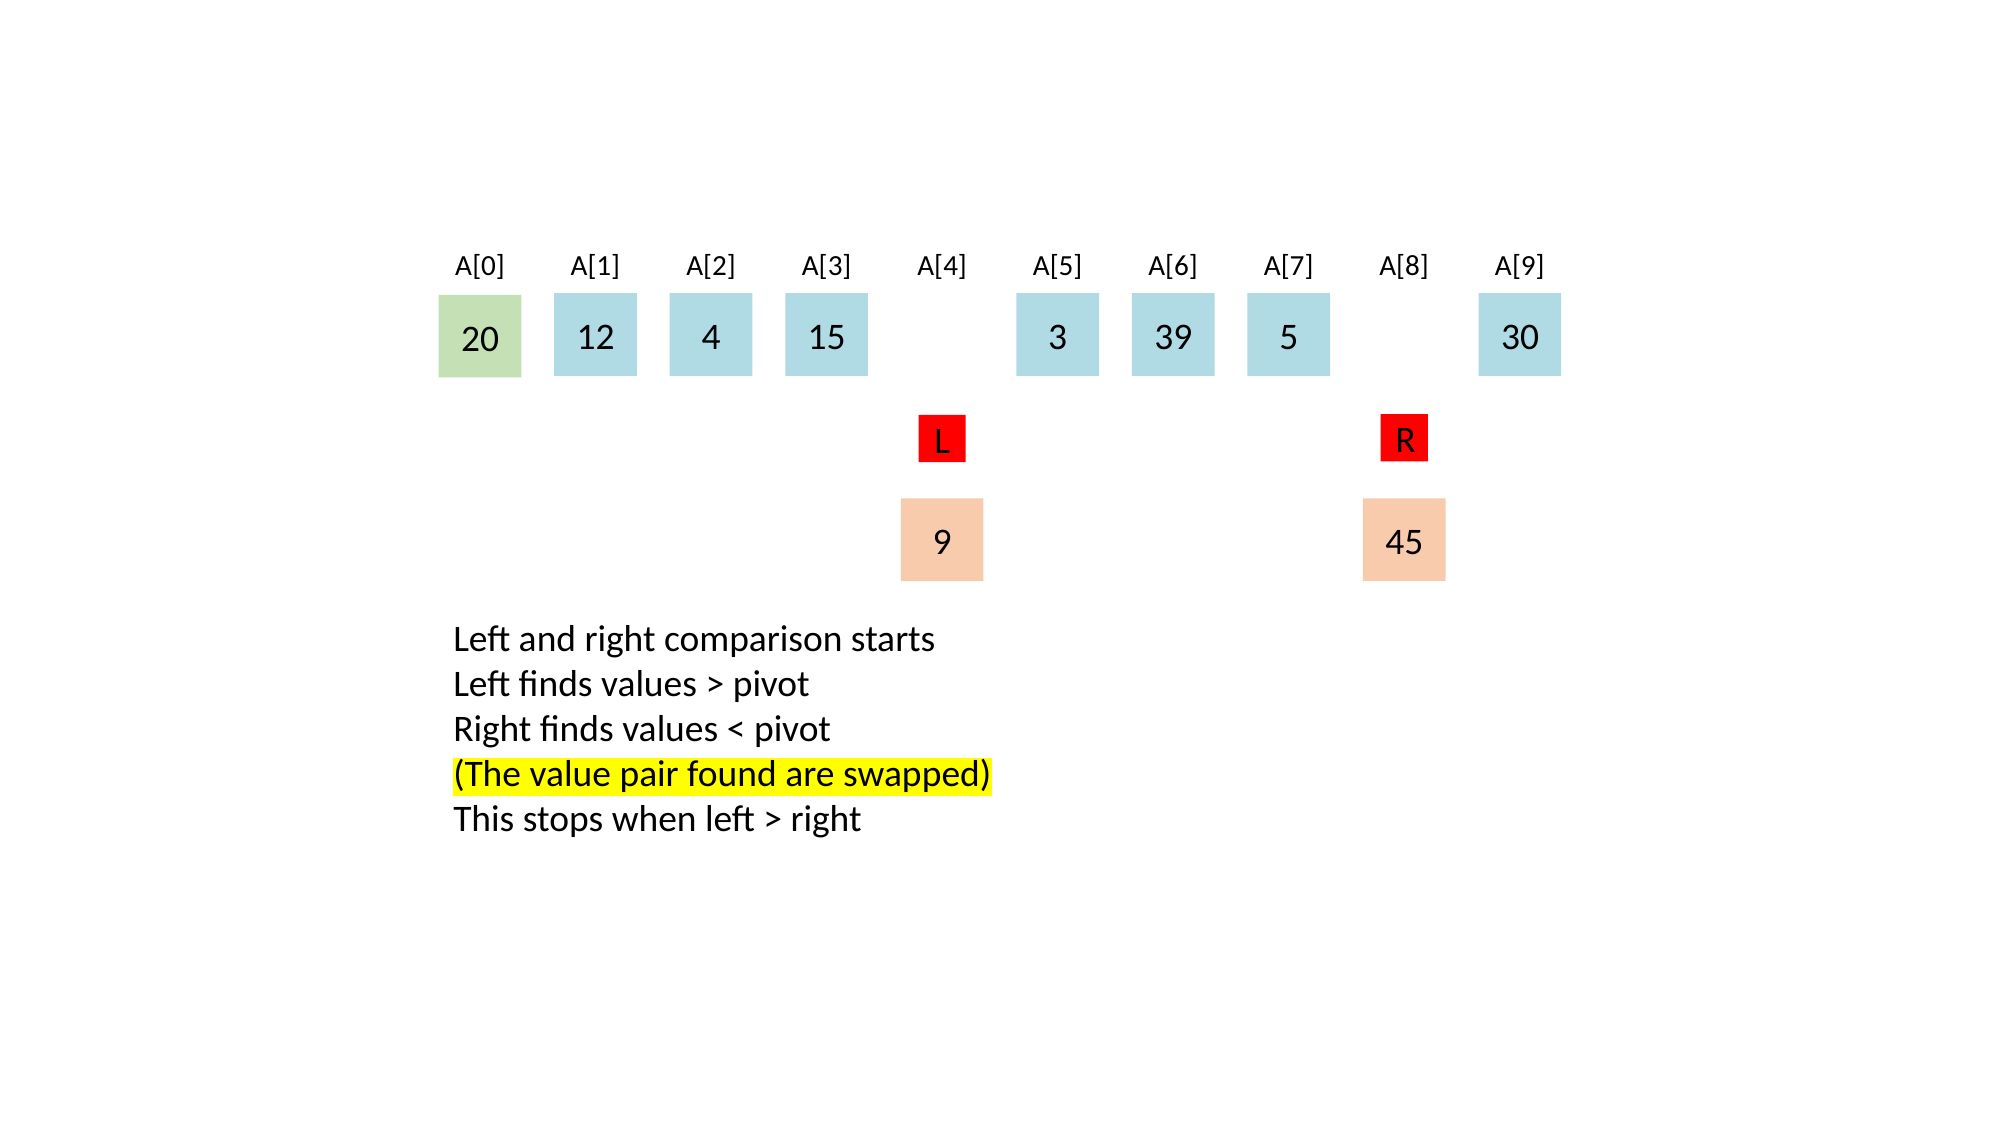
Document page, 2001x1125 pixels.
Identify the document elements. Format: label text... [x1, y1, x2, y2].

text_box A[5] [1015, 221, 1100, 306]
text_box A[2] [669, 221, 753, 306]
text_box A[9] [1478, 221, 1562, 306]
text_box 20 [438, 306, 522, 378]
text_box 4 [669, 306, 753, 377]
text_box A[4] [900, 221, 984, 306]
text_box A[0] [438, 221, 522, 306]
text_box A[7] [1246, 221, 1331, 306]
text_box [428, 212, 1562, 295]
text_box Left and right comparison starts Left finds values > pivot Right finds values < pivot (The value pair found are swapped) This stops when left > right [438, 606, 1422, 847]
text_box 45 [1362, 497, 1447, 582]
text_box 30 [1478, 306, 1562, 377]
text_box 39 [1131, 306, 1216, 377]
text_box 9 [900, 497, 984, 582]
text_box A[1] [553, 221, 638, 306]
text_box A[8] [1362, 221, 1447, 306]
text_box 12 [553, 306, 638, 377]
text_box R [1380, 413, 1429, 462]
text_box A[3] [784, 221, 869, 306]
text_box 5 [1246, 306, 1331, 377]
text_box A[6] [1131, 221, 1216, 306]
text_box 15 [784, 306, 869, 377]
text_box 3 [1015, 306, 1100, 377]
text_box L [918, 414, 967, 463]
